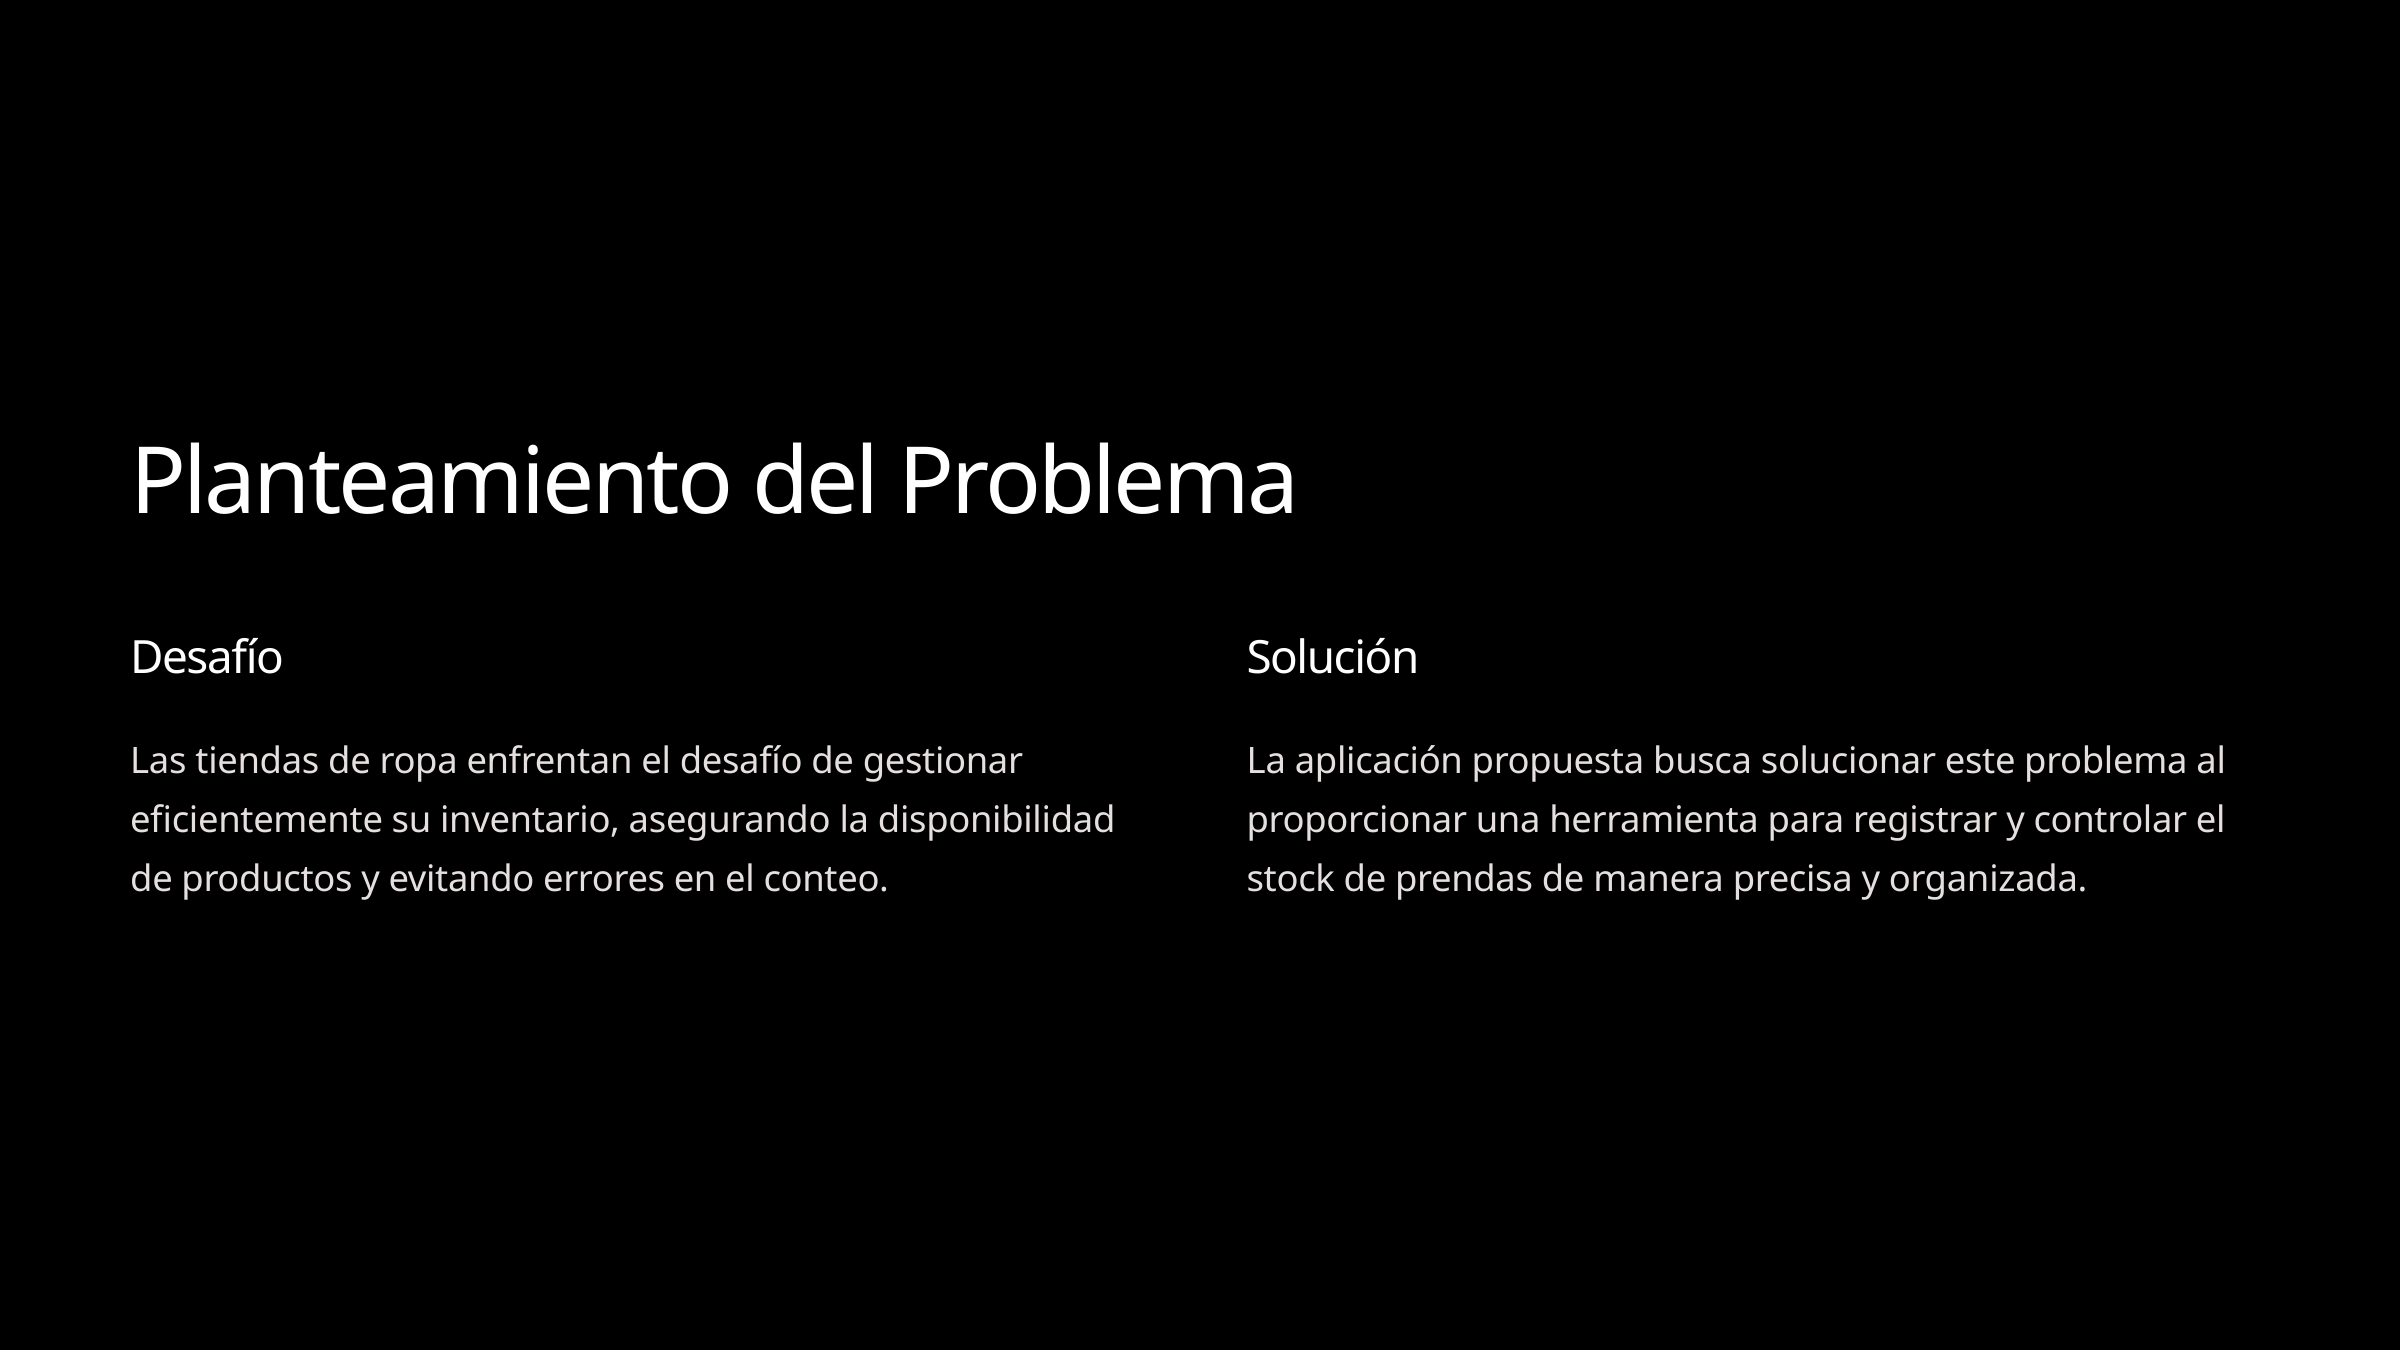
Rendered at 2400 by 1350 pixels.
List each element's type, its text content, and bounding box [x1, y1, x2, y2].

text_box Solución [1246, 625, 1712, 684]
text_box La aplicación propuesta busca solucionar este problema al proporcionar una herramienta para registrar y controlar el stock de prendas de manera precisa y organizada. [1246, 721, 2271, 900]
text_box Planteamiento del Problema [130, 416, 1509, 533]
text_box Desafío [130, 625, 596, 684]
text_box Las tiendas de ropa enfrentan el desafío de gestionar eficientemente su inventario, asegurando la disponibilidad de productos y evitando errores en el conteo. [130, 721, 1155, 900]
